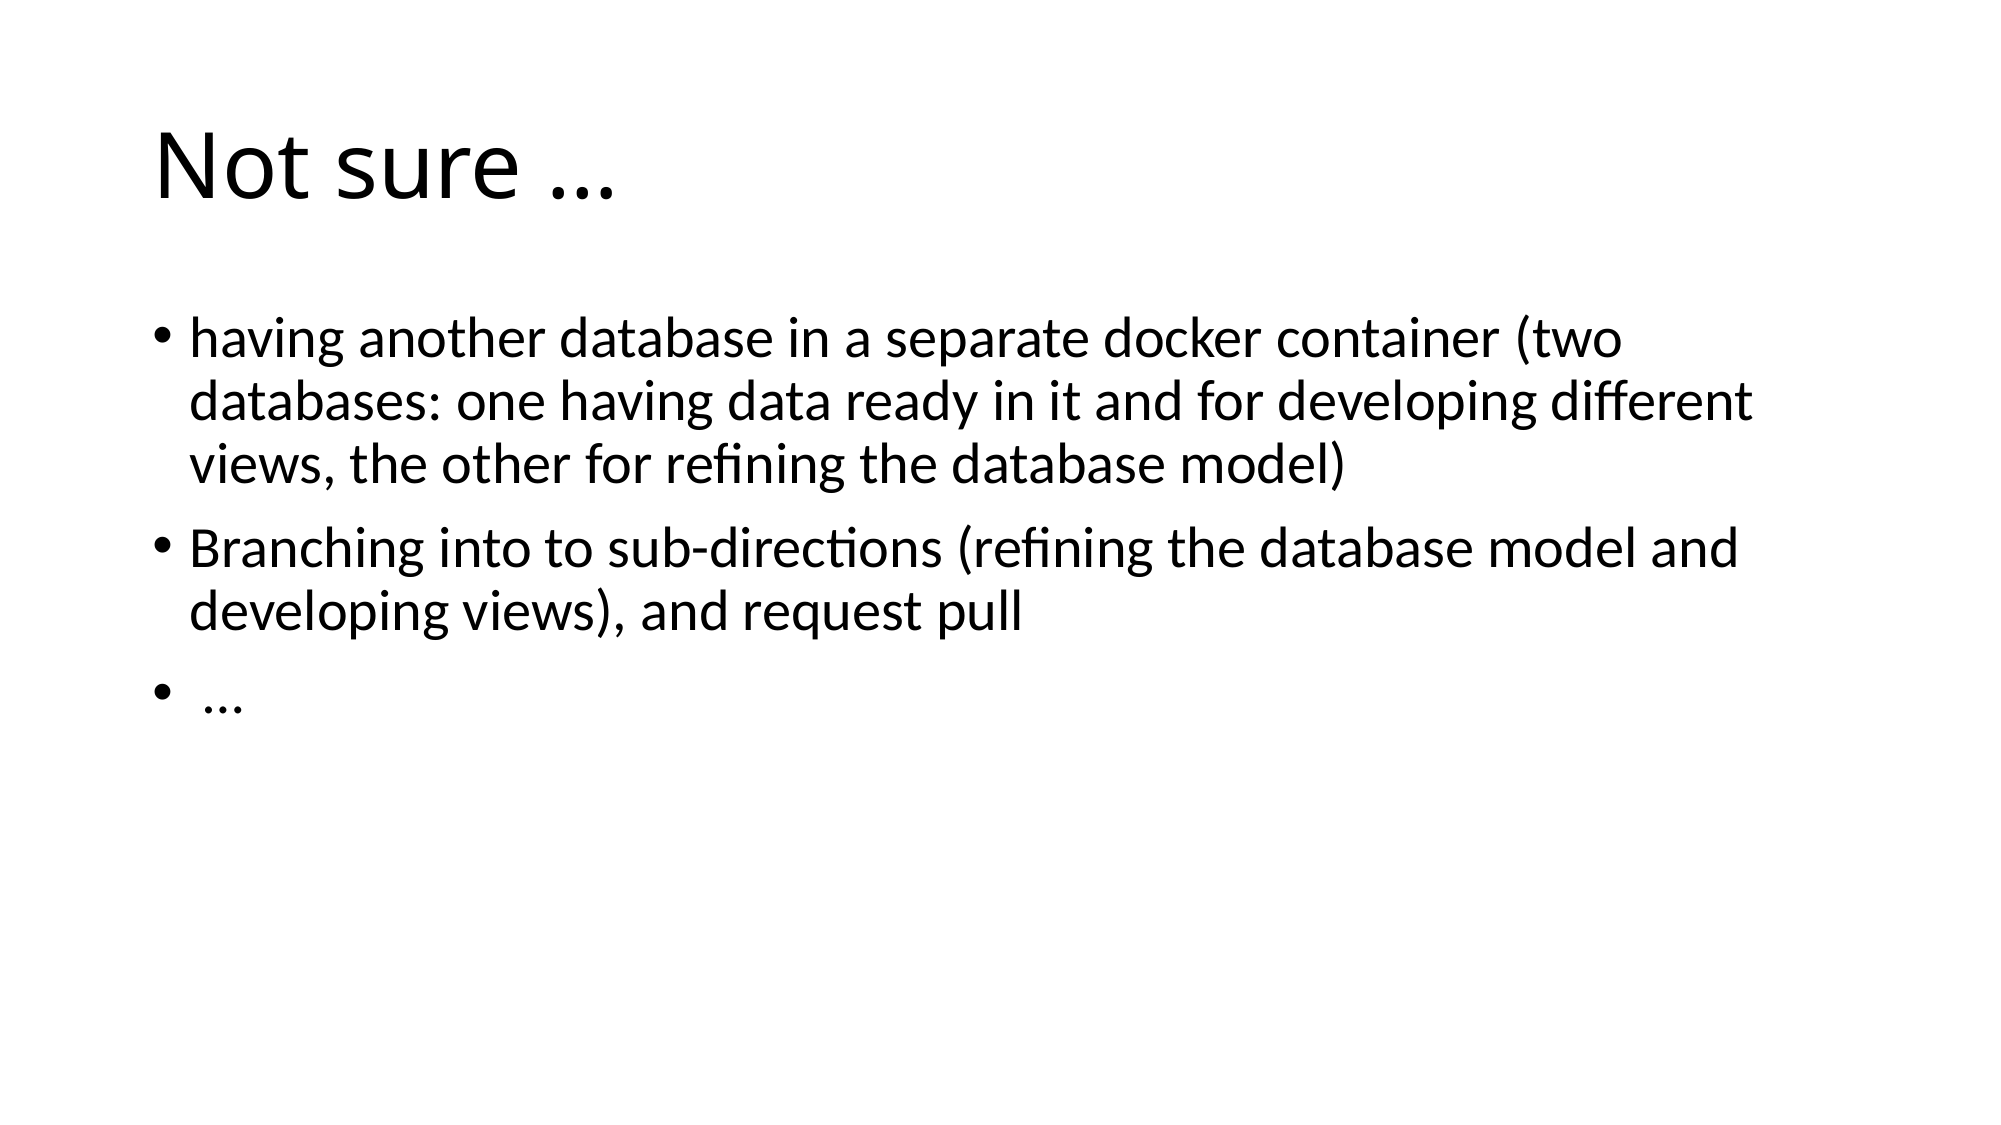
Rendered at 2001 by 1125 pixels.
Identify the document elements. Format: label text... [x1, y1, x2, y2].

list having another database in a separate docker container (two databases: one having data ready in it and for developing different views, the other for refining the database model) Branching into to sub-directions (refining the database model and developing views), and request pull … [137, 299, 1863, 1014]
title Not sure … [137, 59, 1863, 278]
